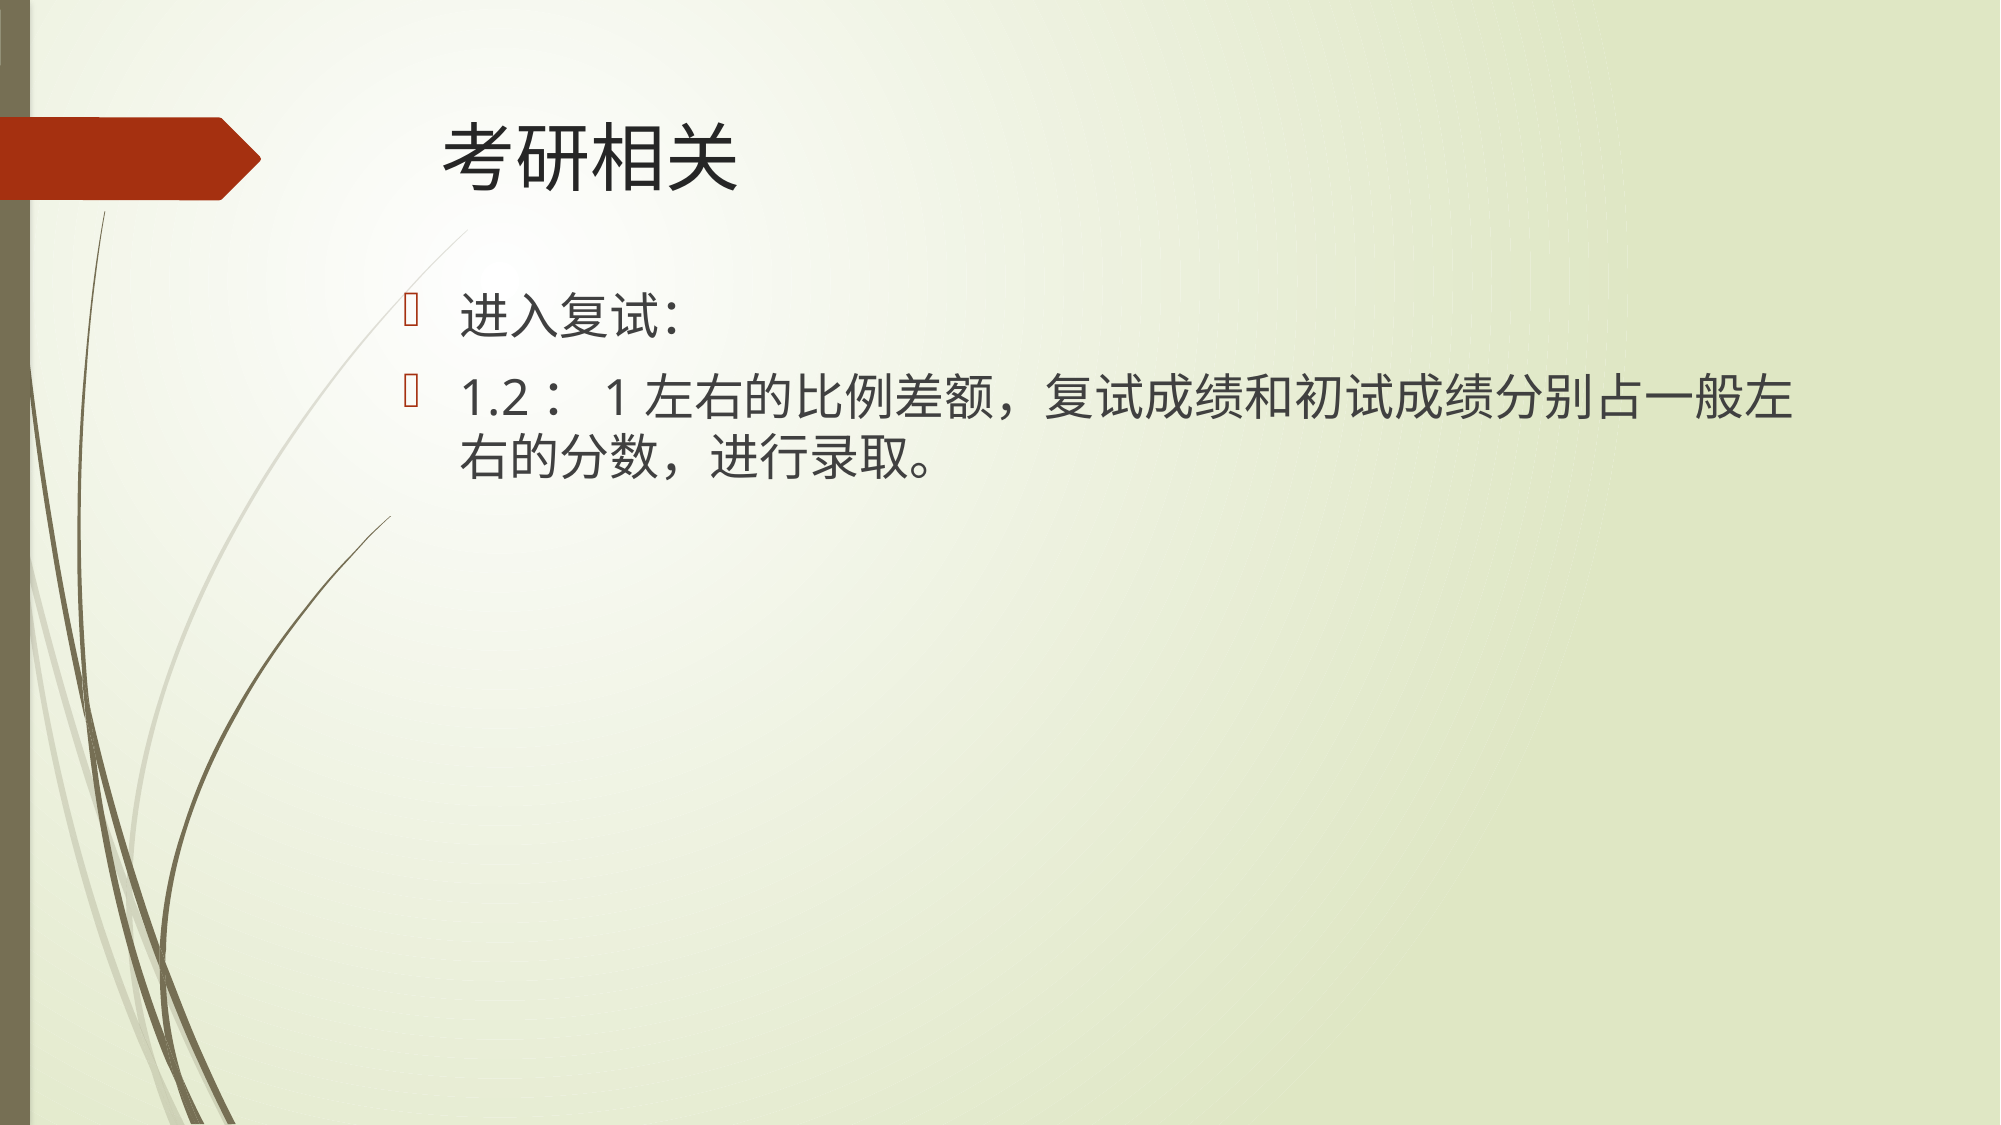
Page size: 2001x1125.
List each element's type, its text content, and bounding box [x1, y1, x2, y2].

list 进入复试： 1.2：1左右的比例差额，复试成绩和初试成绩分别占一般左右的分数，进行录取。 [387, 276, 1851, 1099]
title 考研相关 [425, 102, 1888, 313]
